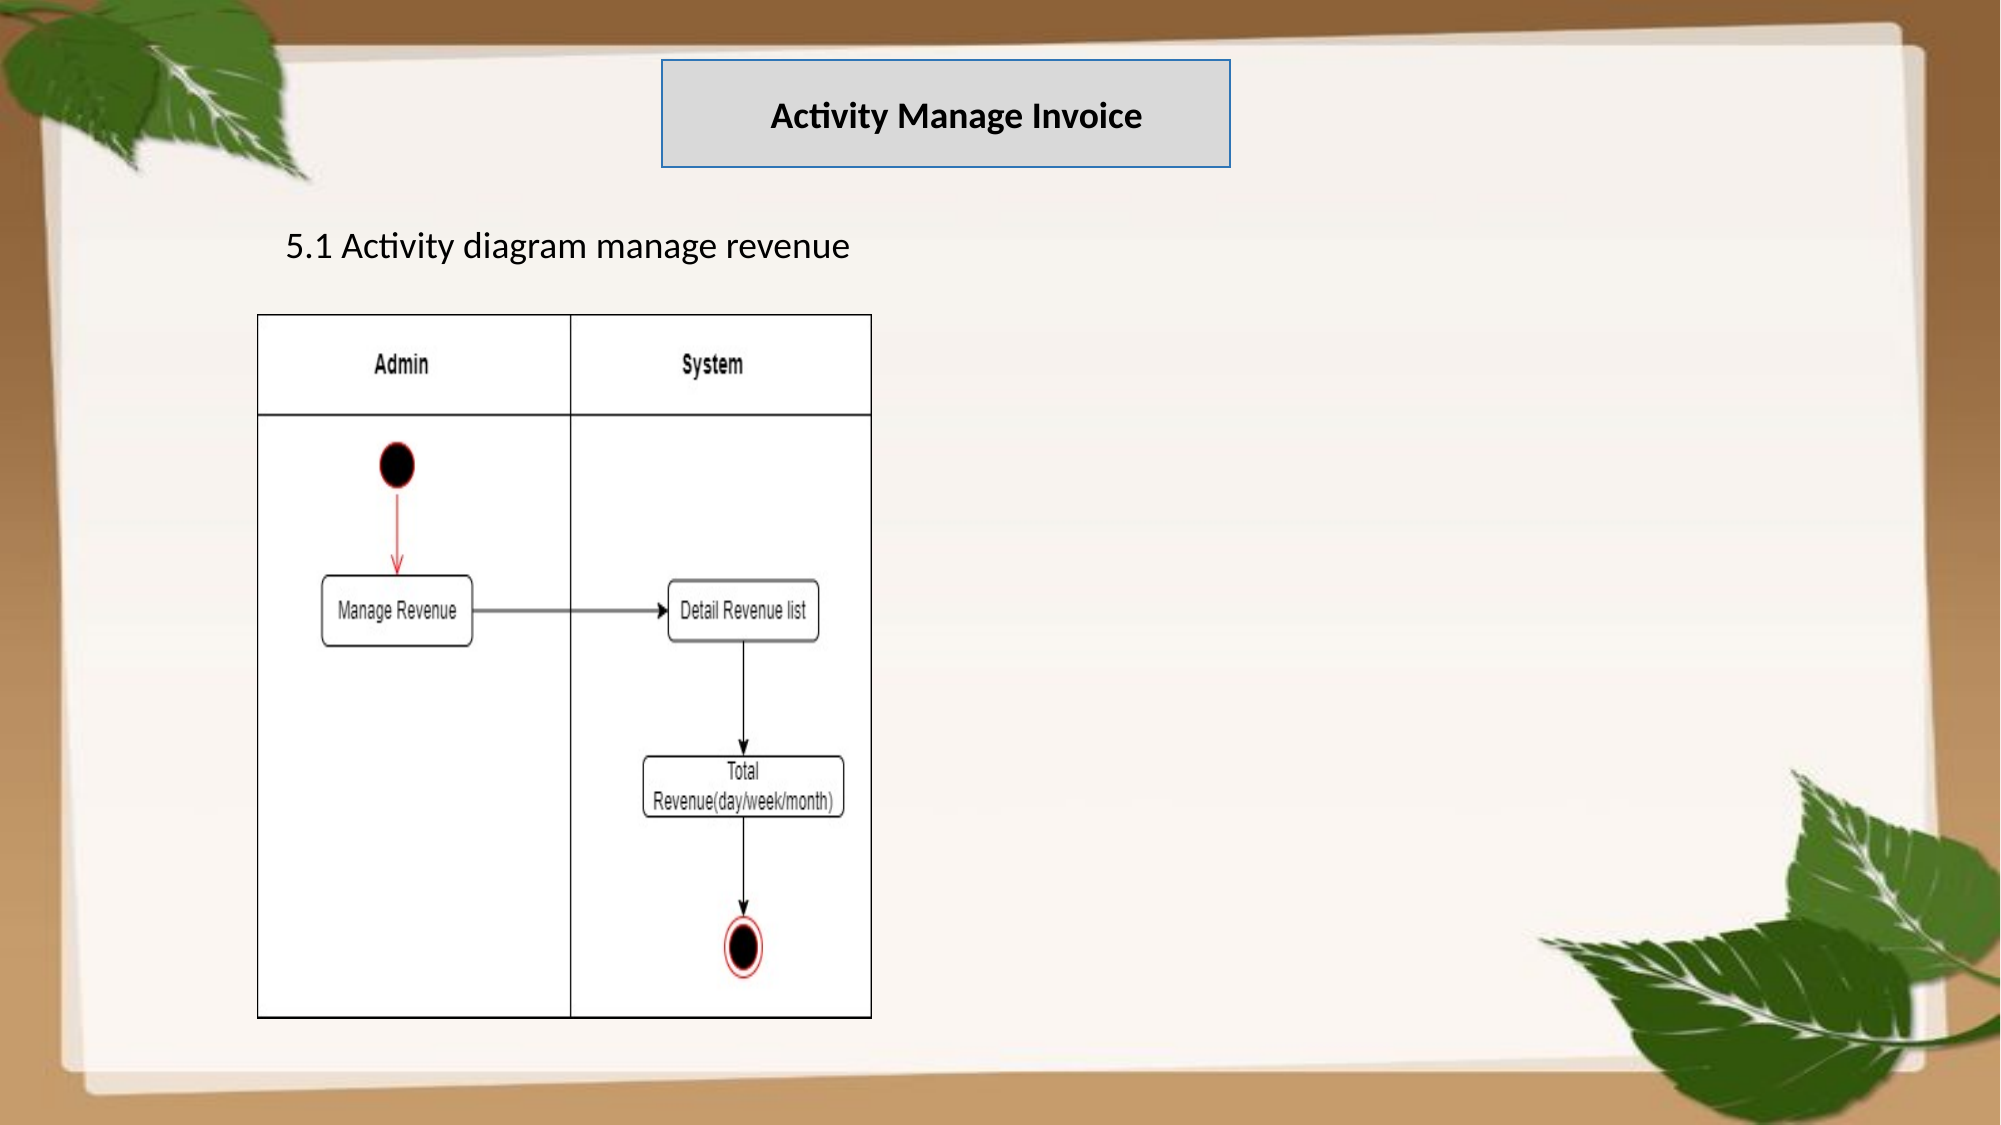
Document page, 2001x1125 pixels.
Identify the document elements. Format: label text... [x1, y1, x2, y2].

picture [0, 0, 2001, 1125]
text_box 5.1 Activity diagram manage revenue [270, 214, 938, 299]
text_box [662, 60, 1230, 167]
